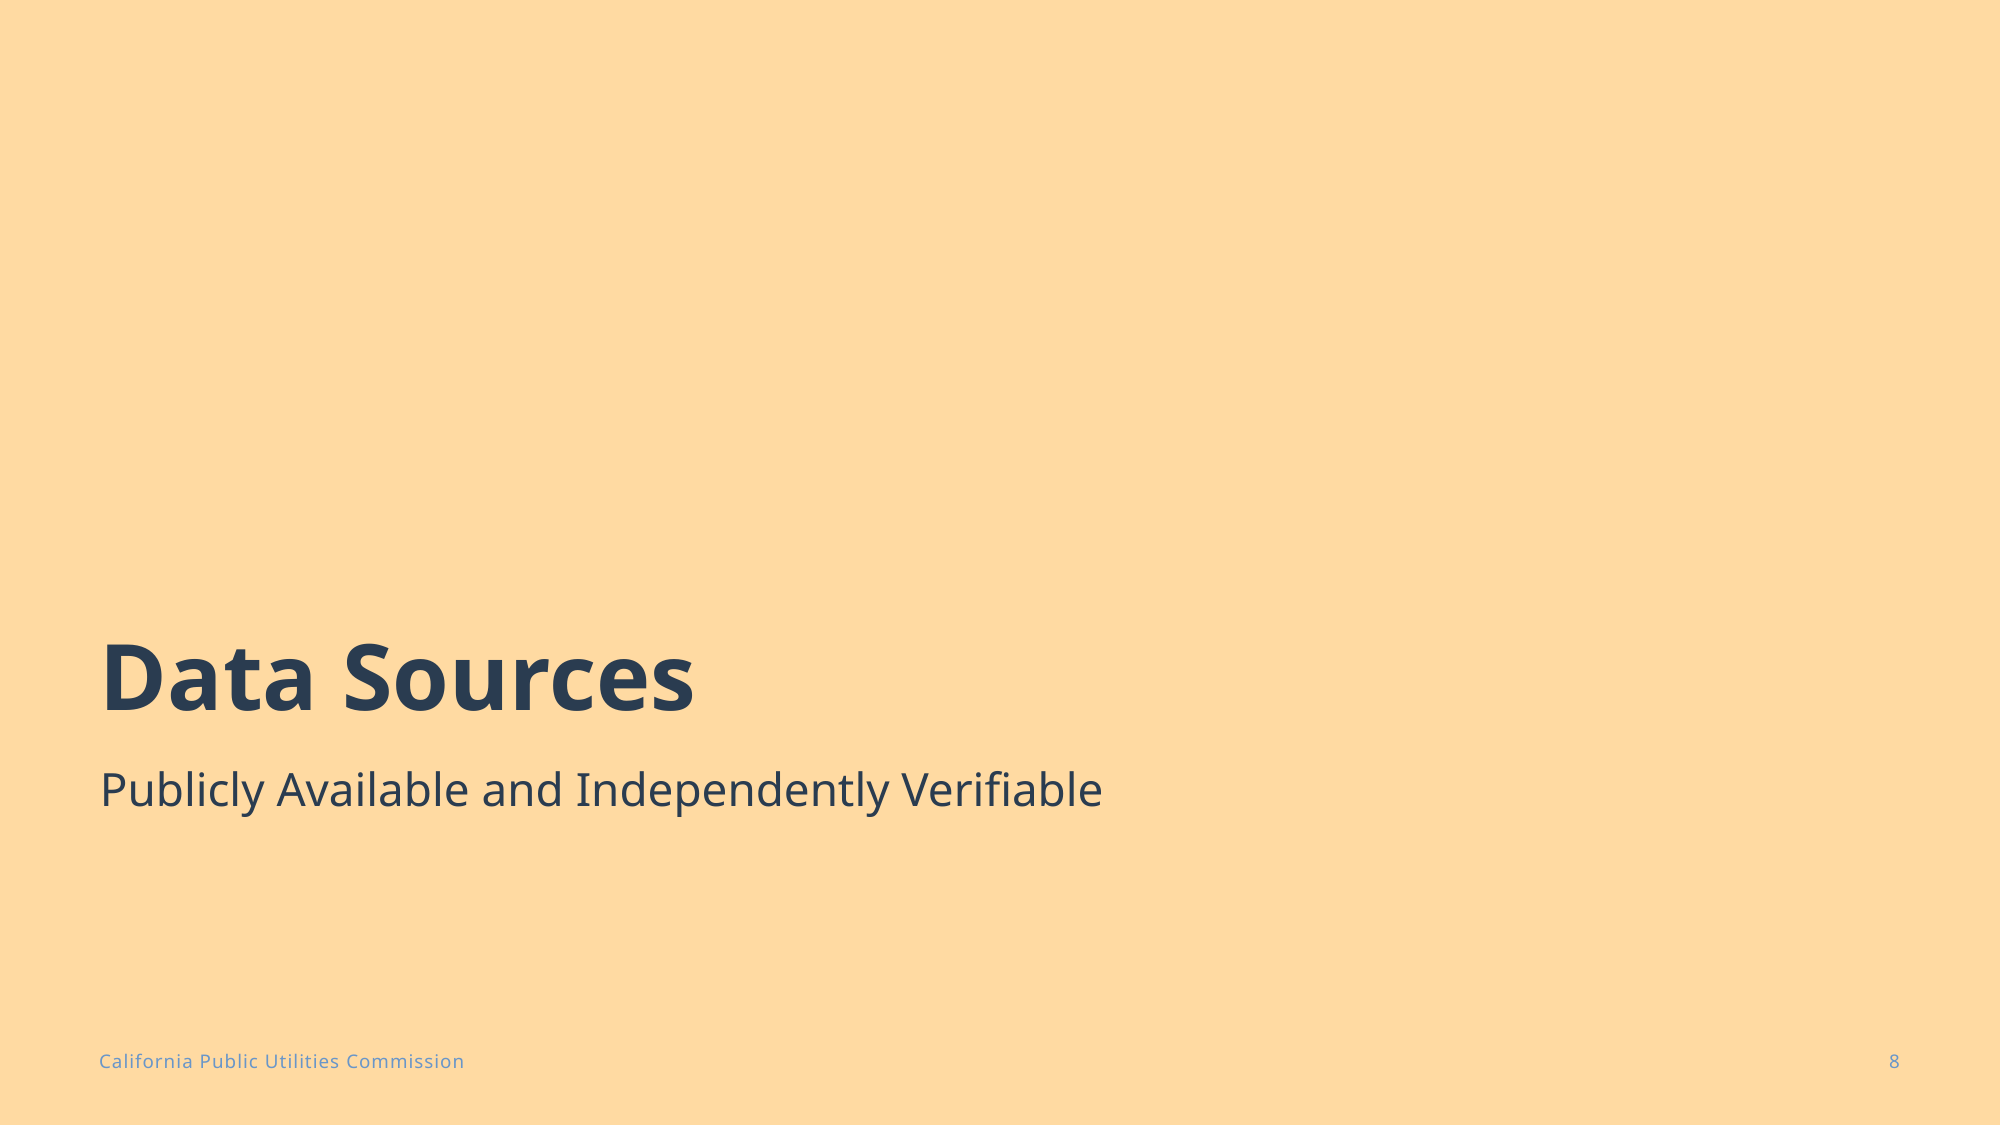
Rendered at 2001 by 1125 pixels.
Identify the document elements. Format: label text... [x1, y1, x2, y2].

slide_number 8 [1837, 1050, 1900, 1080]
list Publicly Available and Independently Verifiable [99, 752, 1675, 999]
title Data Sources [99, 280, 1675, 737]
